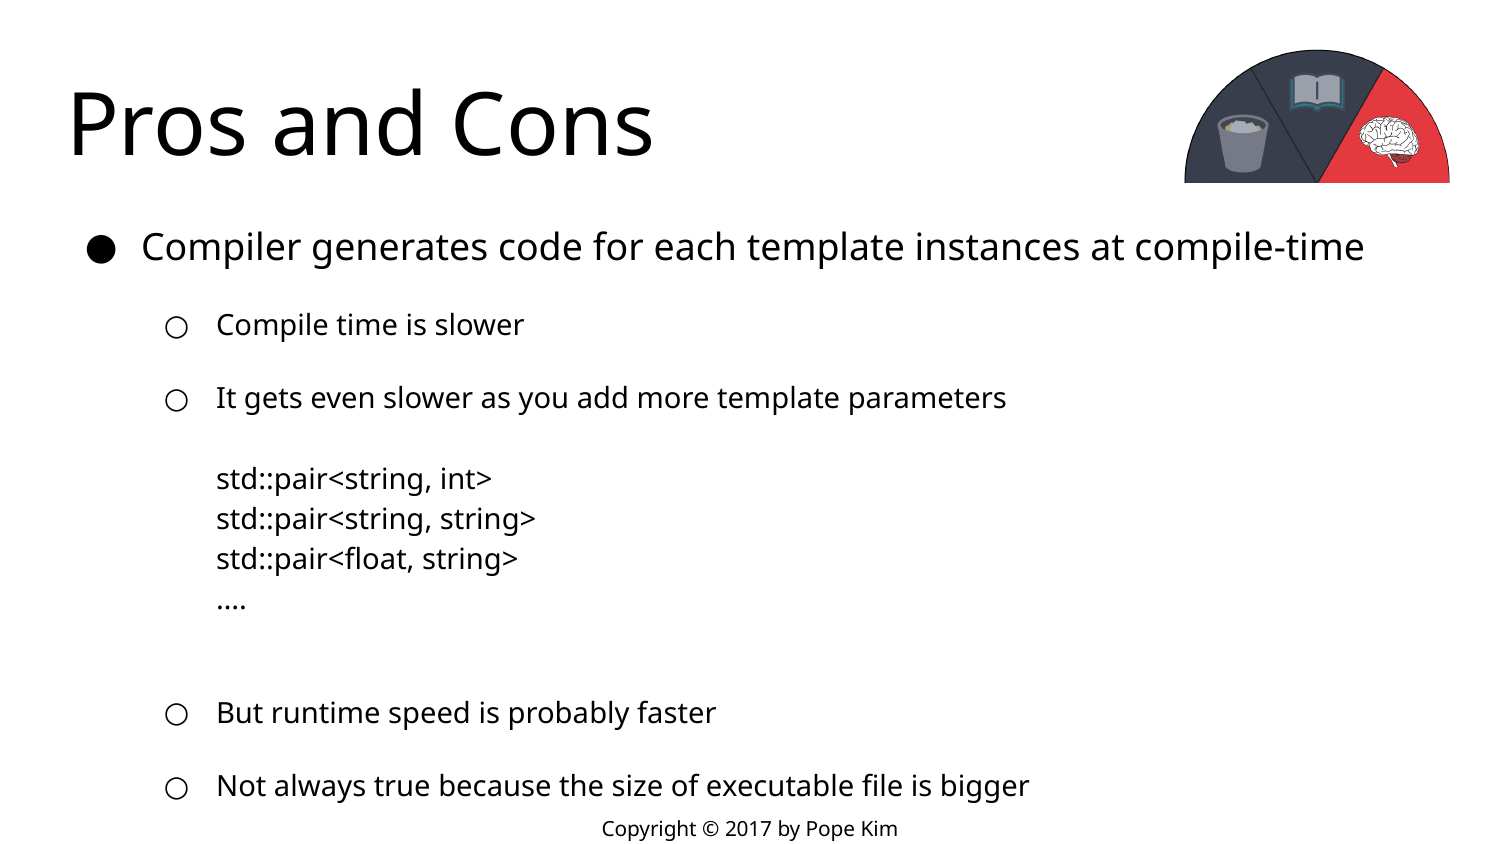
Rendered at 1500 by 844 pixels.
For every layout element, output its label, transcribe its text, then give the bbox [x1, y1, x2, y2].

picture [1134, 0, 1500, 183]
list Compiler generates code for each template instances at compile-time Compile time is slower It gets even slower as you add more template parameters std::pair<string, int> std::pair<string, string> std::pair<float, string> …. But runtime speed is probably faster Not always true because the size of executable file is bigger This is somewhat true for C# and Java as well (so you shouldn't use ArrayList) [51, 200, 1449, 752]
title Pros and Cons [51, 51, 1449, 189]
